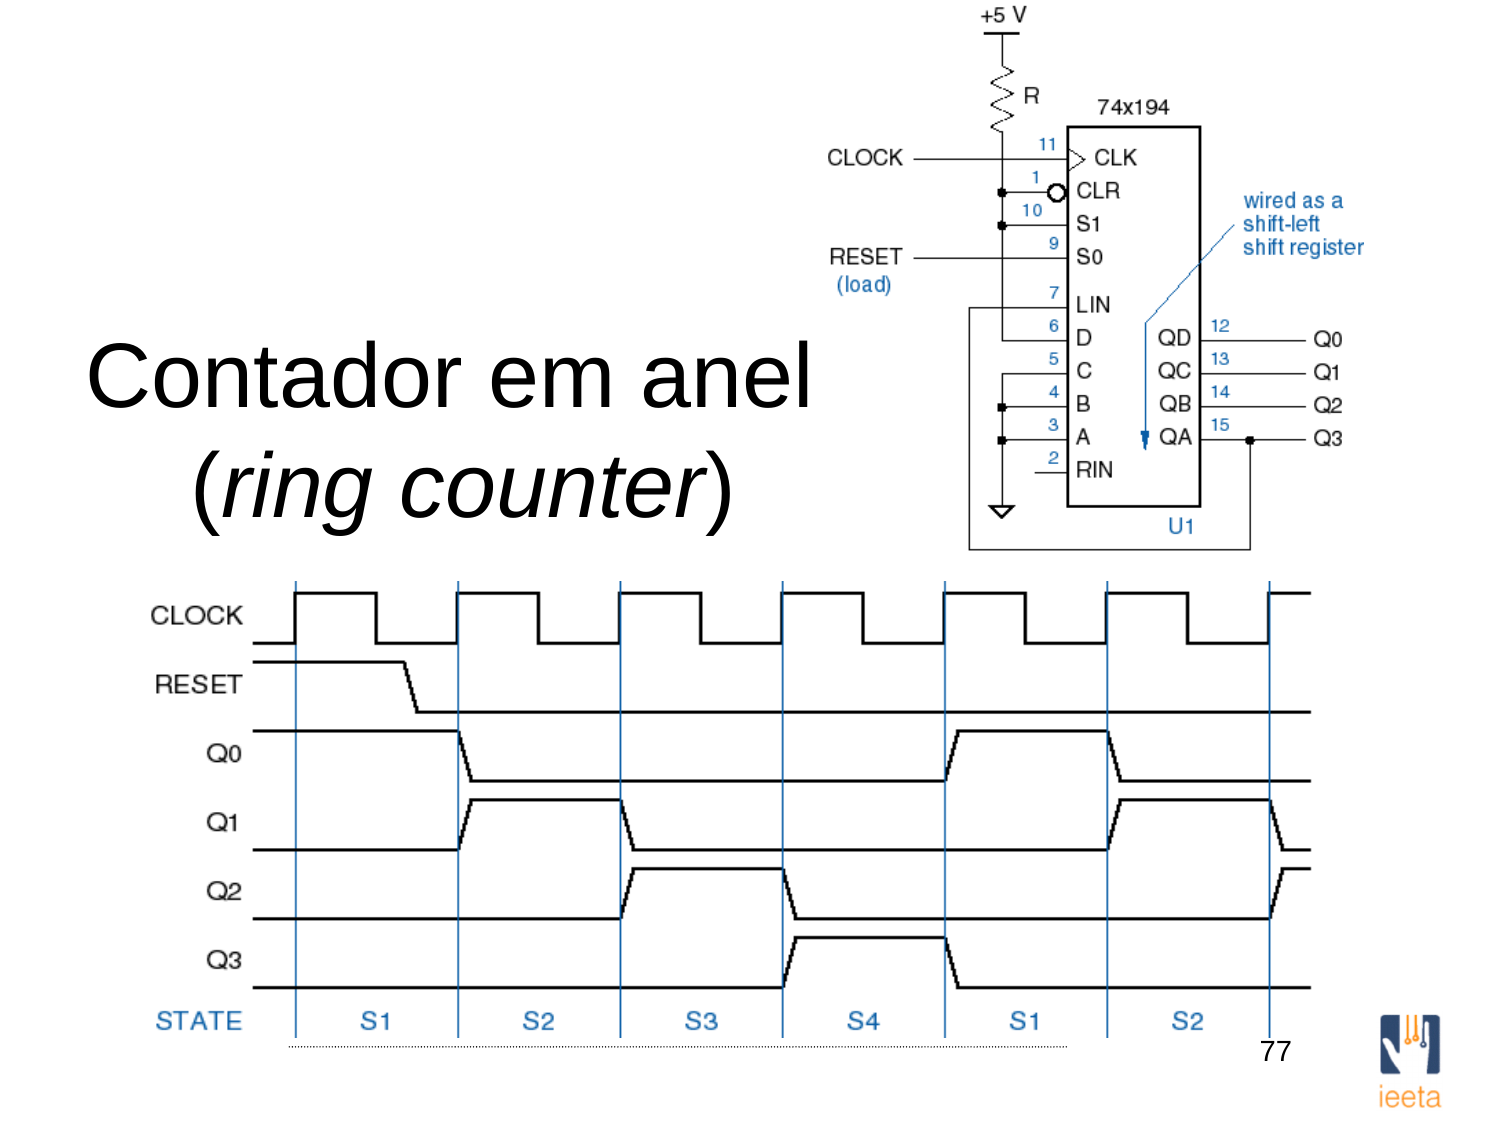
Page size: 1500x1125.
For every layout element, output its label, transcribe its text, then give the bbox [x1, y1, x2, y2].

picture [1376, 1011, 1443, 1111]
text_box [149, 580, 1313, 1038]
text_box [827, 1, 1364, 553]
title Contador em anel (ring counter) [30, 338, 822, 514]
slide_number 77 [1127, 1046, 1308, 1103]
